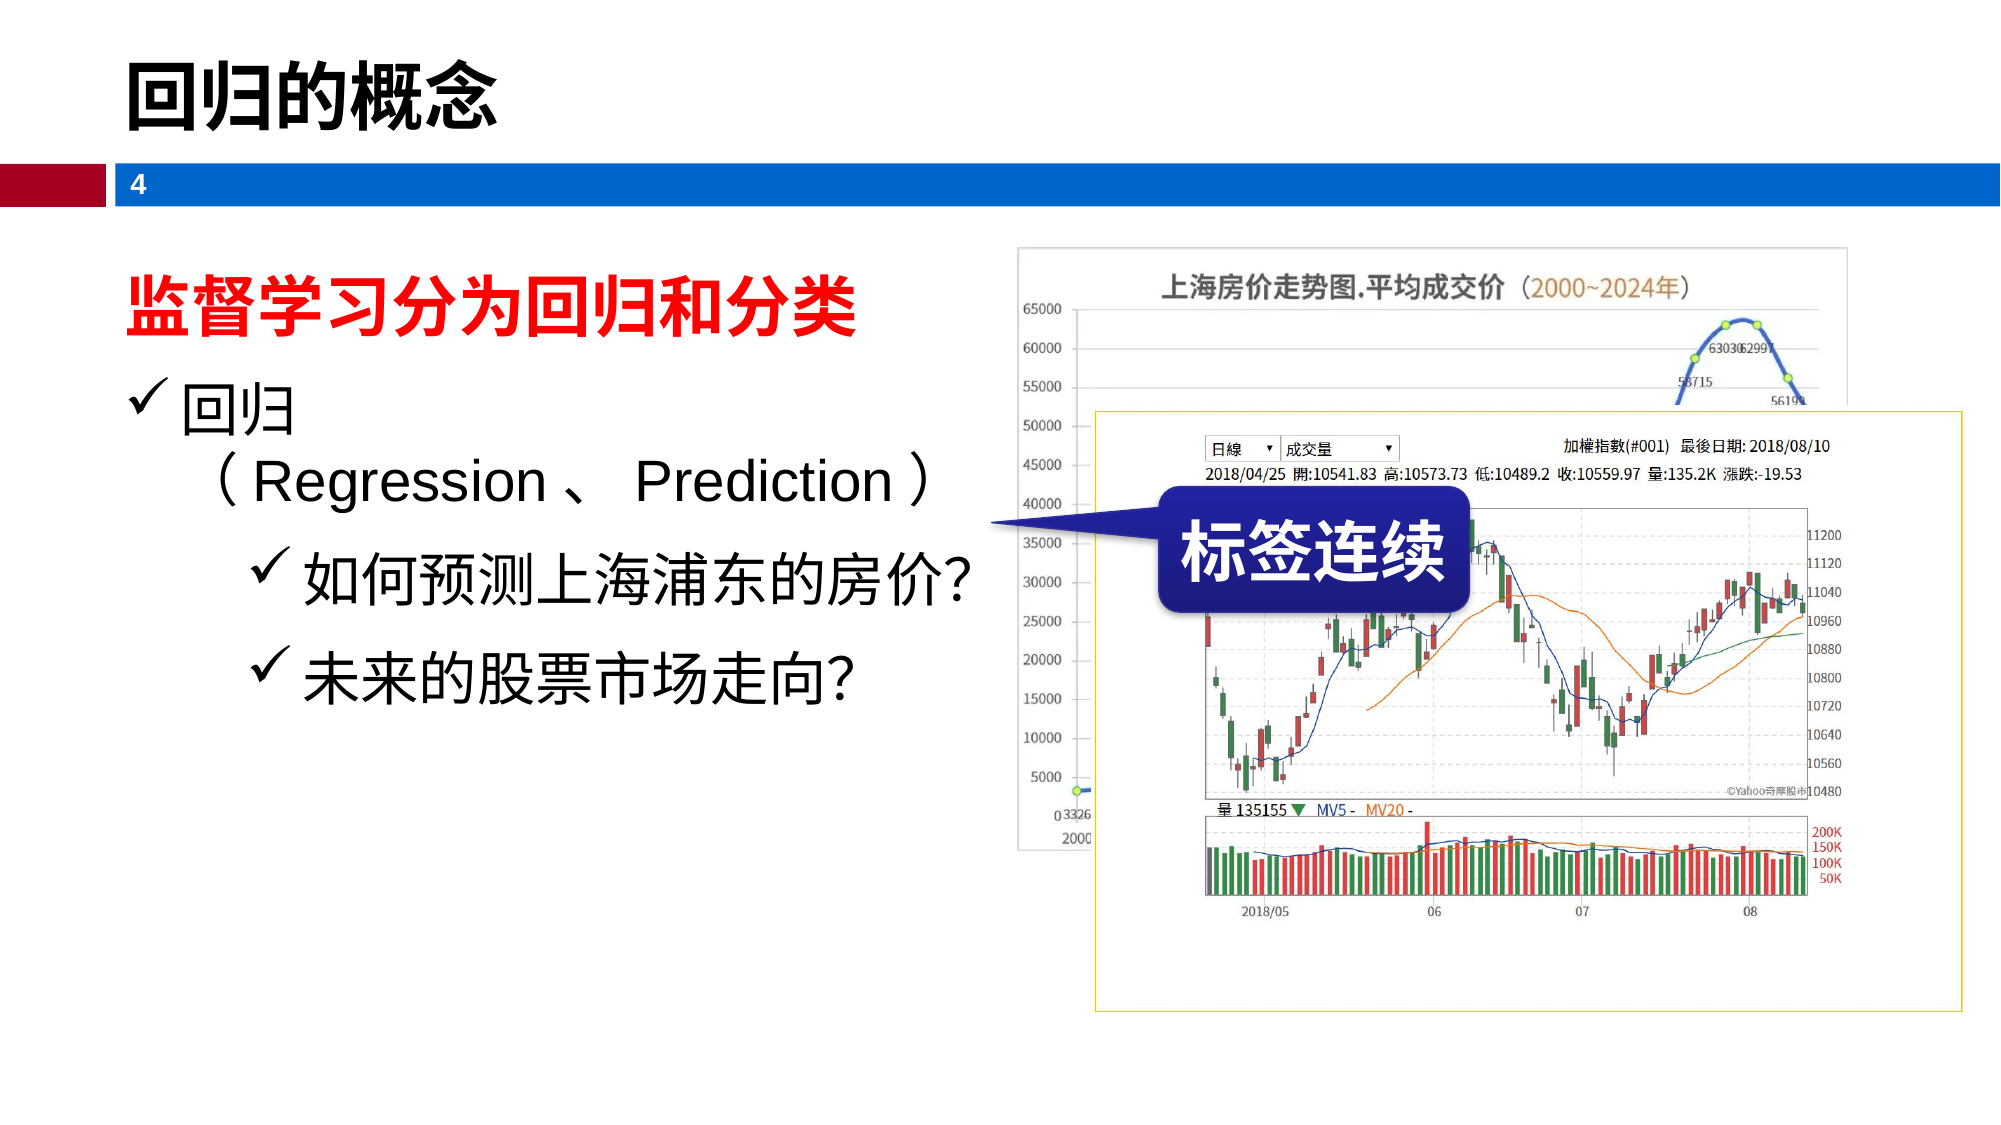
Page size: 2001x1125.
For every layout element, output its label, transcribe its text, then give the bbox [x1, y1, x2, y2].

text_box 监督学习分为回归和分类 回归（Regression、Prediction） 如何预测上海浦东的房价？ 未来的股票市场走向？ [109, 257, 1086, 904]
text_box 标签连续 [990, 519, 1012, 526]
title 回归的概念 [109, 38, 2000, 150]
picture [1017, 247, 1967, 1017]
